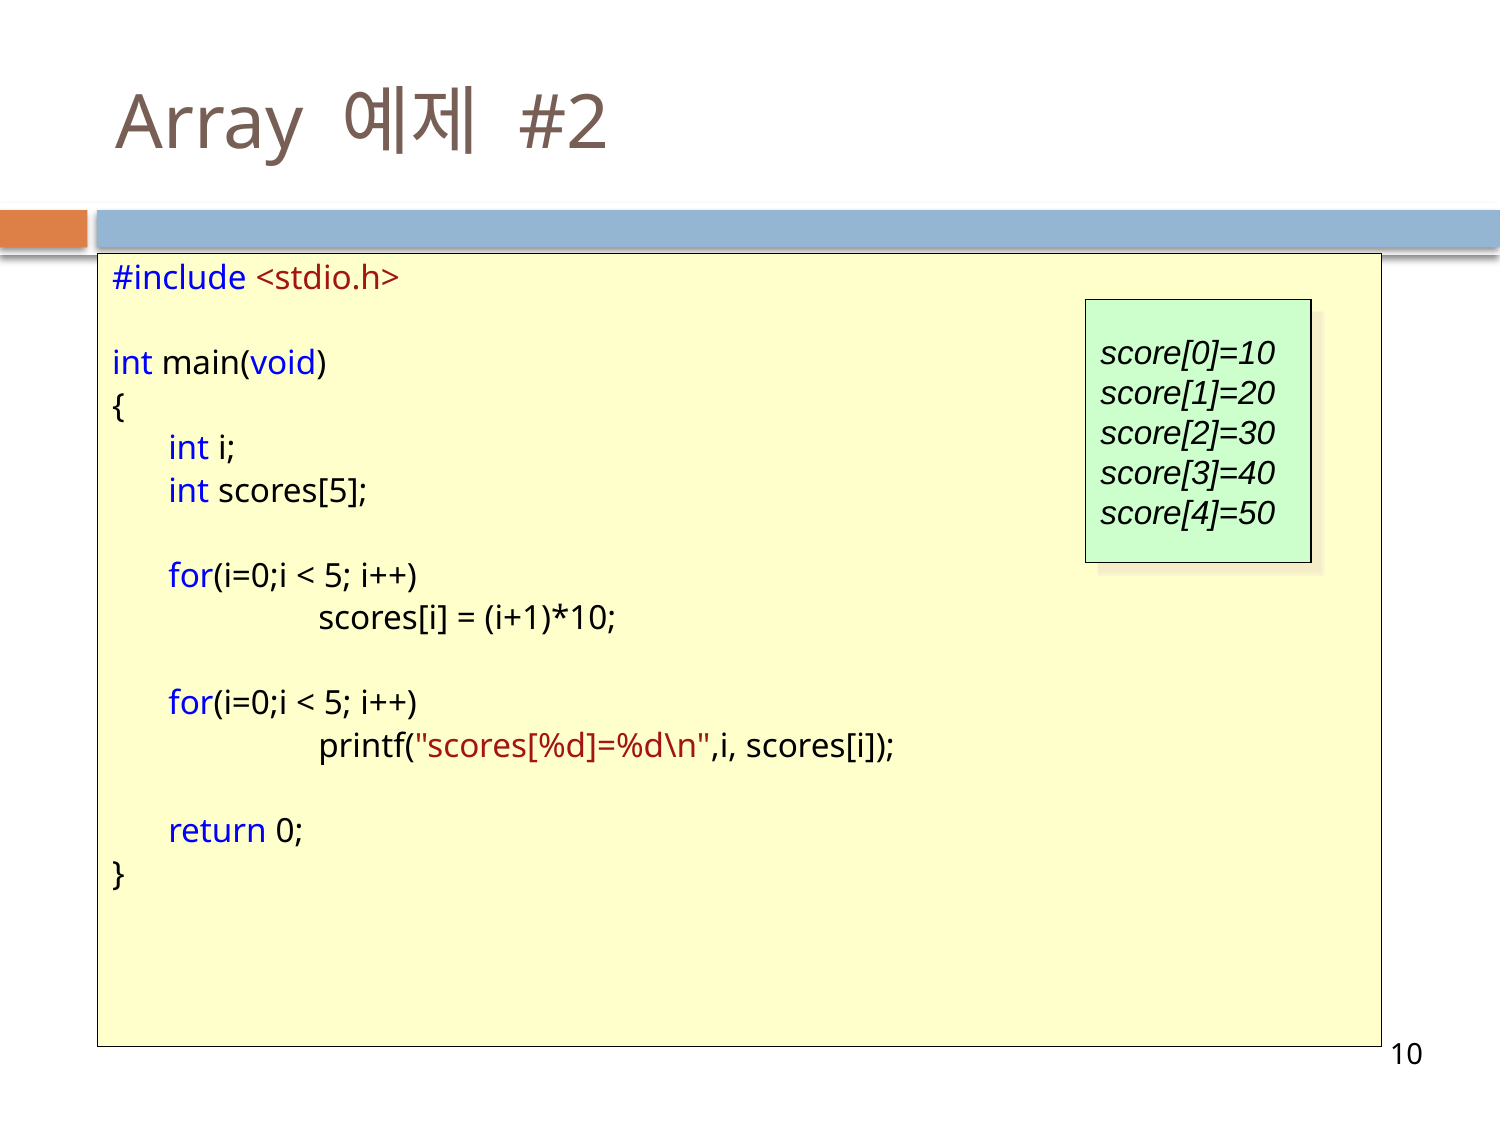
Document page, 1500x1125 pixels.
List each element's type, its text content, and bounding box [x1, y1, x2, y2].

text_box #include <stdio.h> int main(void) { int i; int scores[5]; for(i=0;i < 5; i++) scores[i] = (i+1)*10; for(i=0;i < 5; i++) printf("scores[%d]=%d\n",i, scores[i]); return 0; } [97, 253, 1382, 1047]
slide_number 10 [1021, 1024, 1438, 1085]
title Array 예제 #2 [100, 37, 1438, 200]
text_box score[0]=10 score[1]=20 score[2]=30 score[3]=40 score[4]=50 [1085, 299, 1311, 563]
